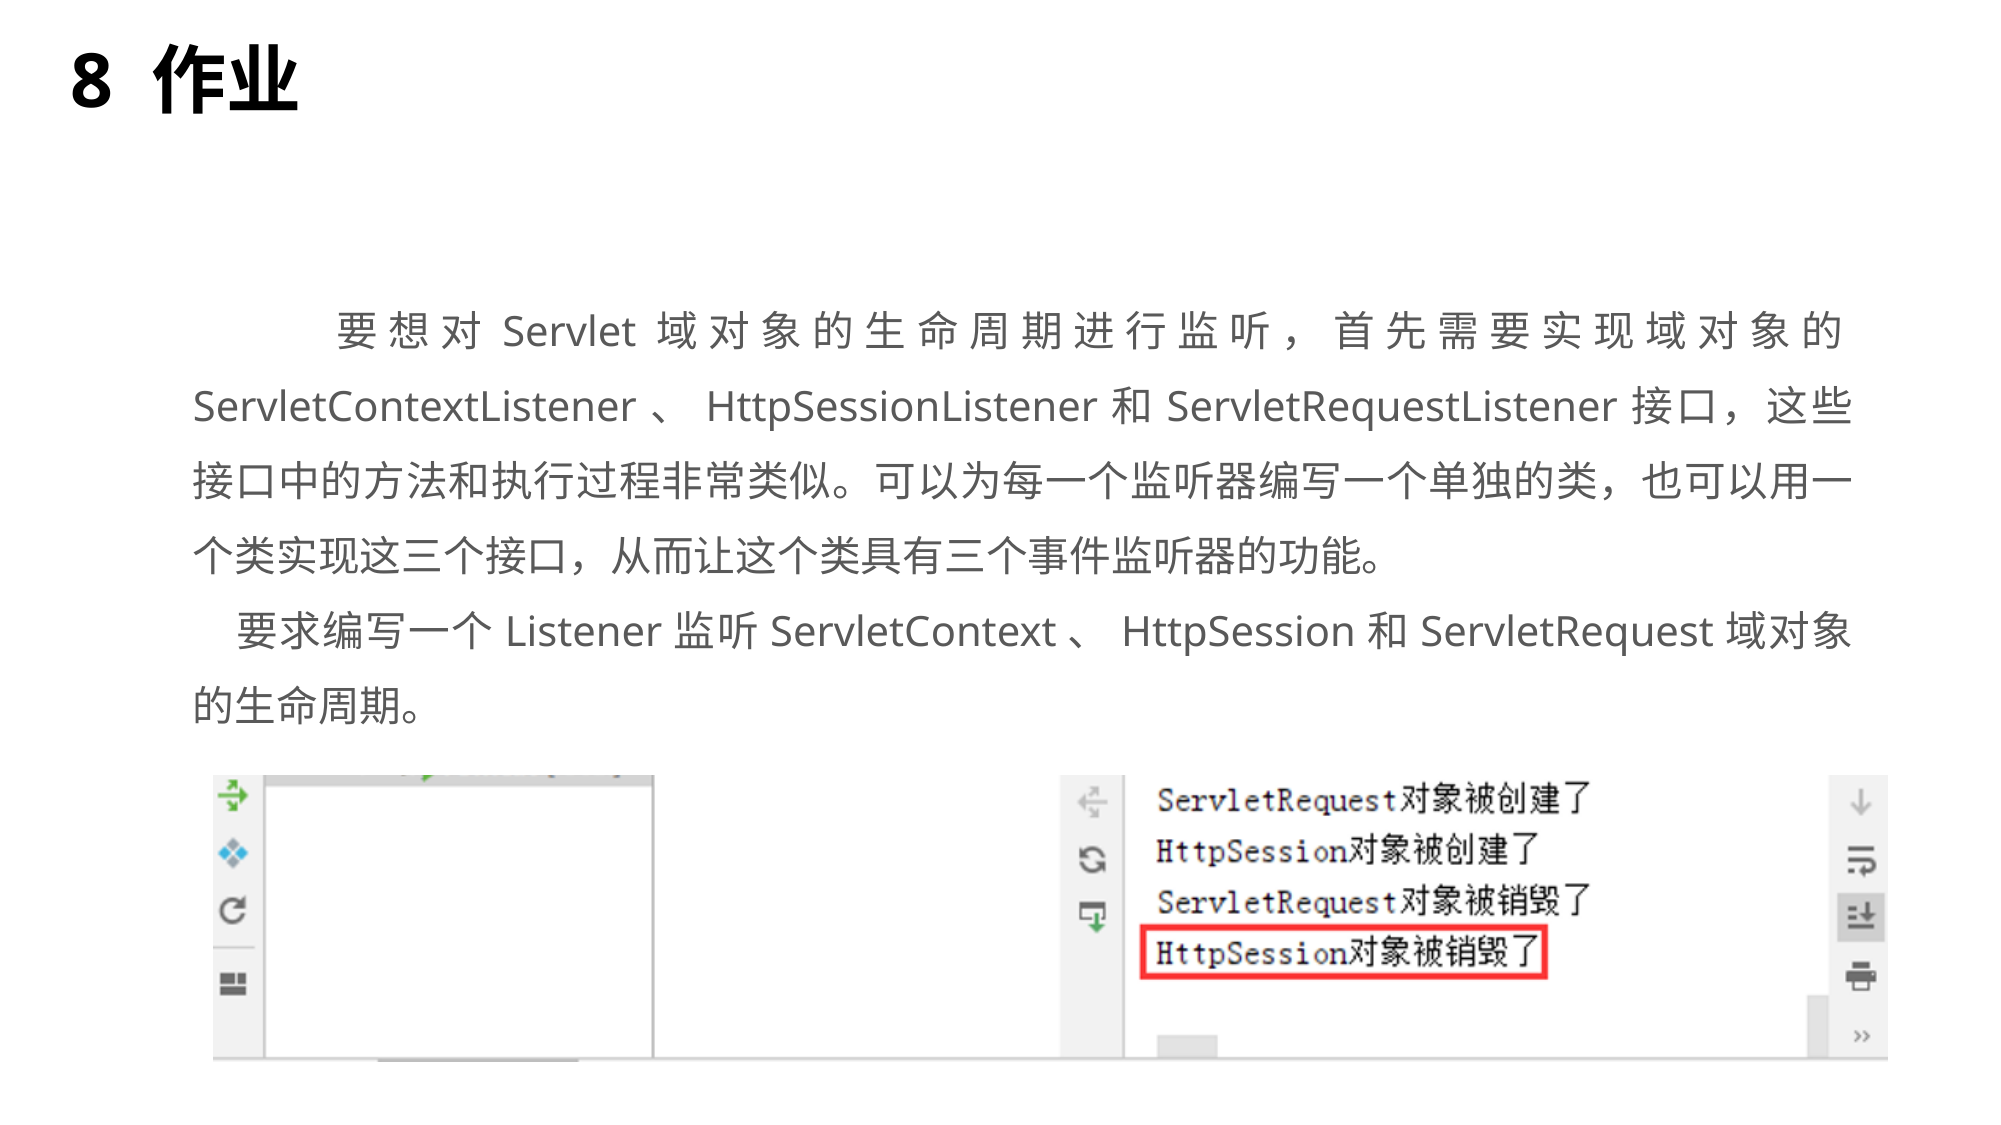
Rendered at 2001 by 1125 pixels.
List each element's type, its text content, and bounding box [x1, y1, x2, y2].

text_box 8 作业 [55, 24, 909, 142]
picture [213, 775, 1888, 1063]
text_box 要想对Servlet域对象的生命周期进行监听，首先需要实现域对象的ServletContextListener、HttpSessionListener和ServletRequestListener接口，这些接口中的方法和执行过程非常类似。可以为每一个监听器编写一个单独的类，也可以用一个类实现这三个接口，从而让这个类具有三个事件监听器的功能。 要求编写一个Listener监听ServletContext、HttpSession和ServletRequest域对象的生命周期。 [178, 272, 1869, 738]
